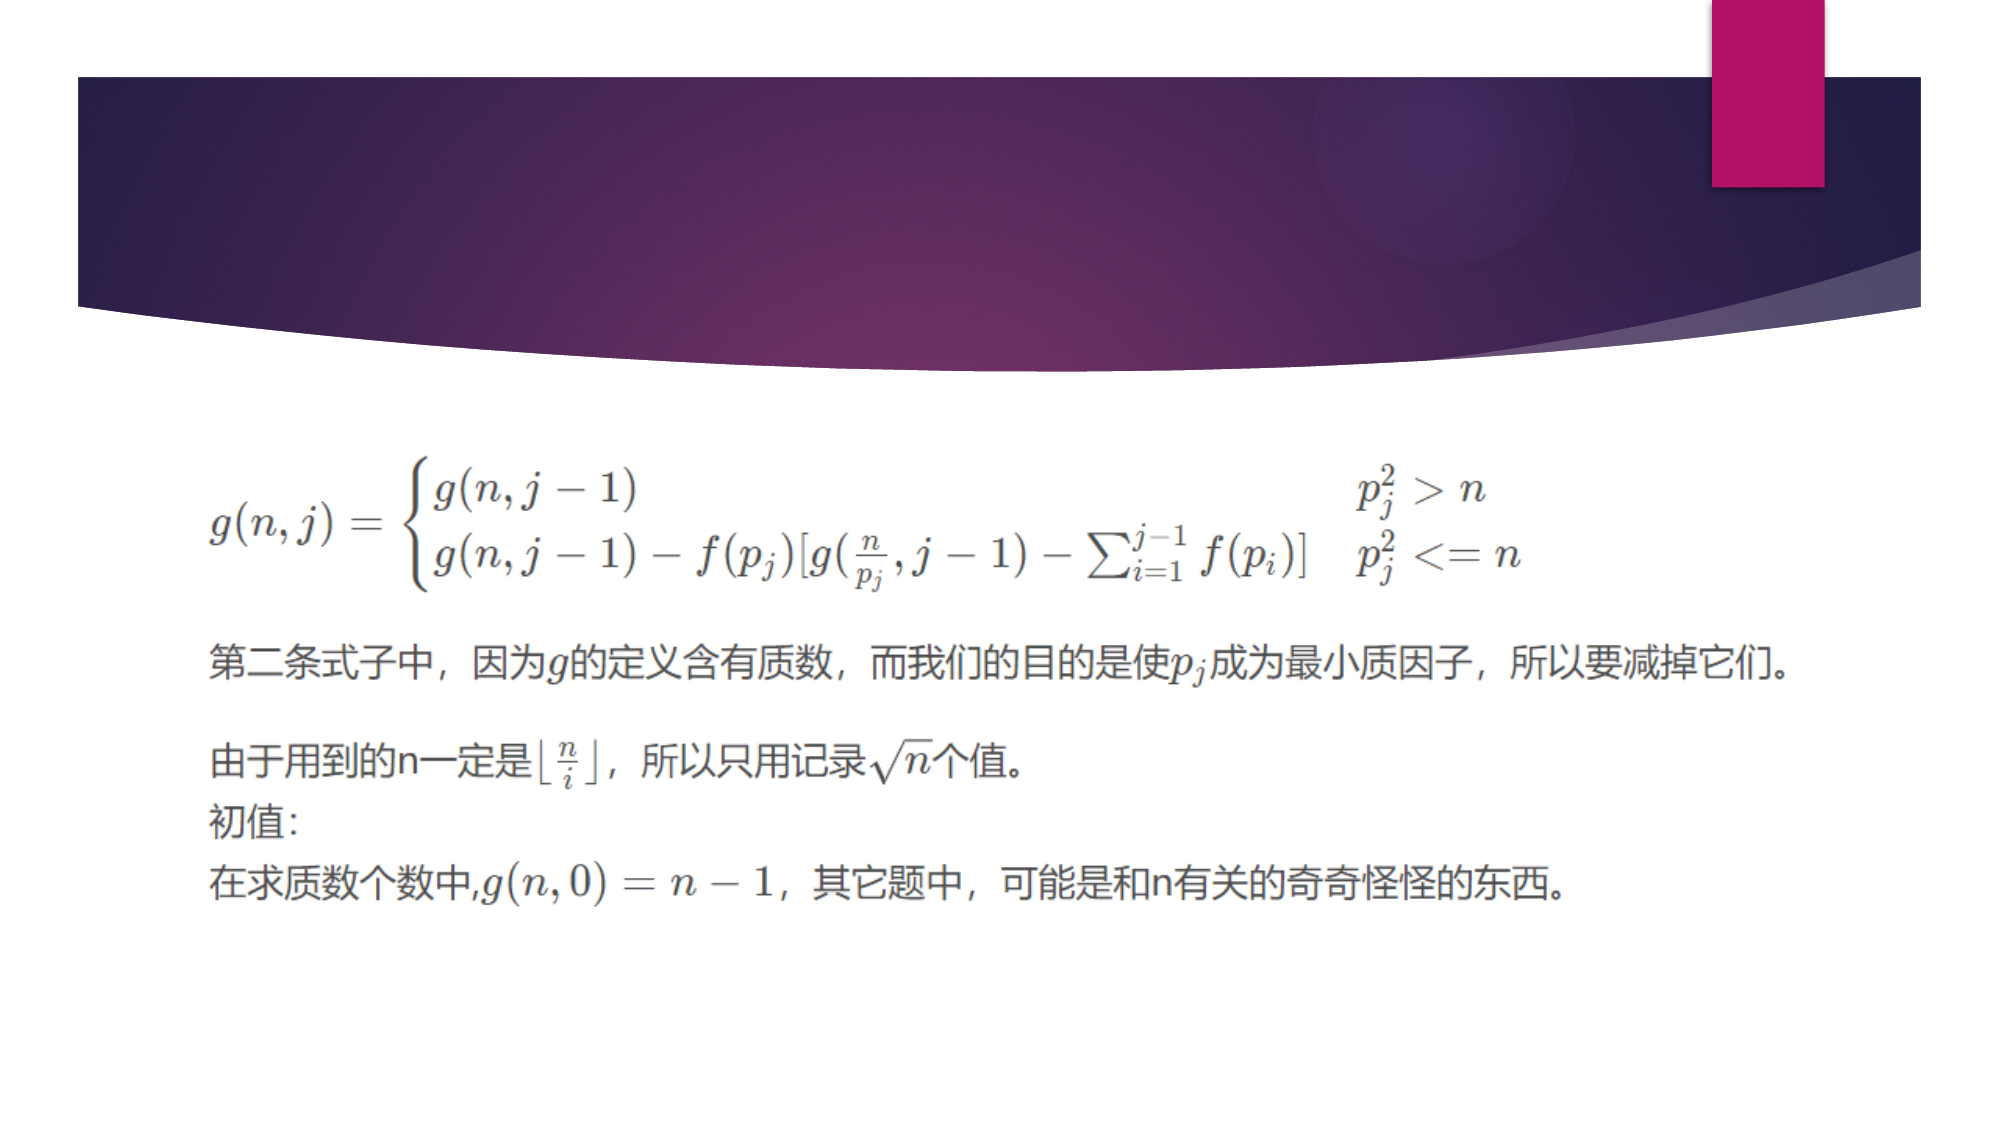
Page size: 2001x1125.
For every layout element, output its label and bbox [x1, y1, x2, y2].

picture [189, 424, 1809, 927]
